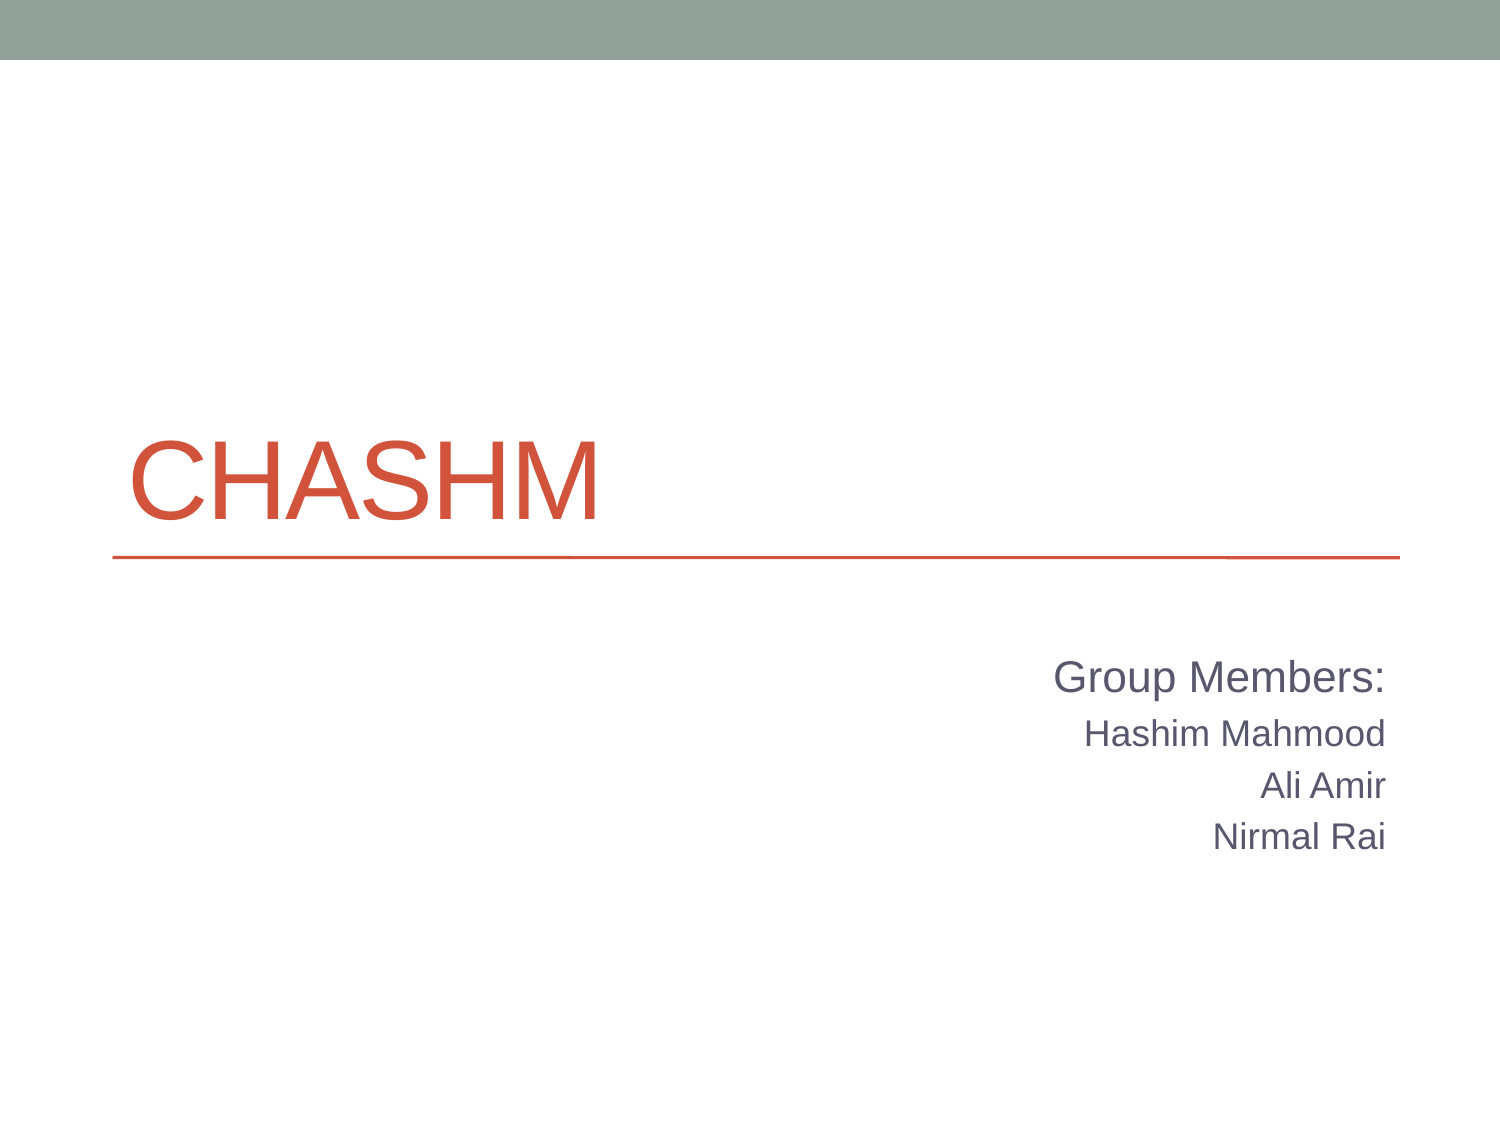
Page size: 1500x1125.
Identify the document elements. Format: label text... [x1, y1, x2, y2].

title ChASHM [112, 233, 1400, 550]
subtitle Group Members: Hashim Mahmood Ali Amir Nirmal Rai [351, 578, 1402, 867]
